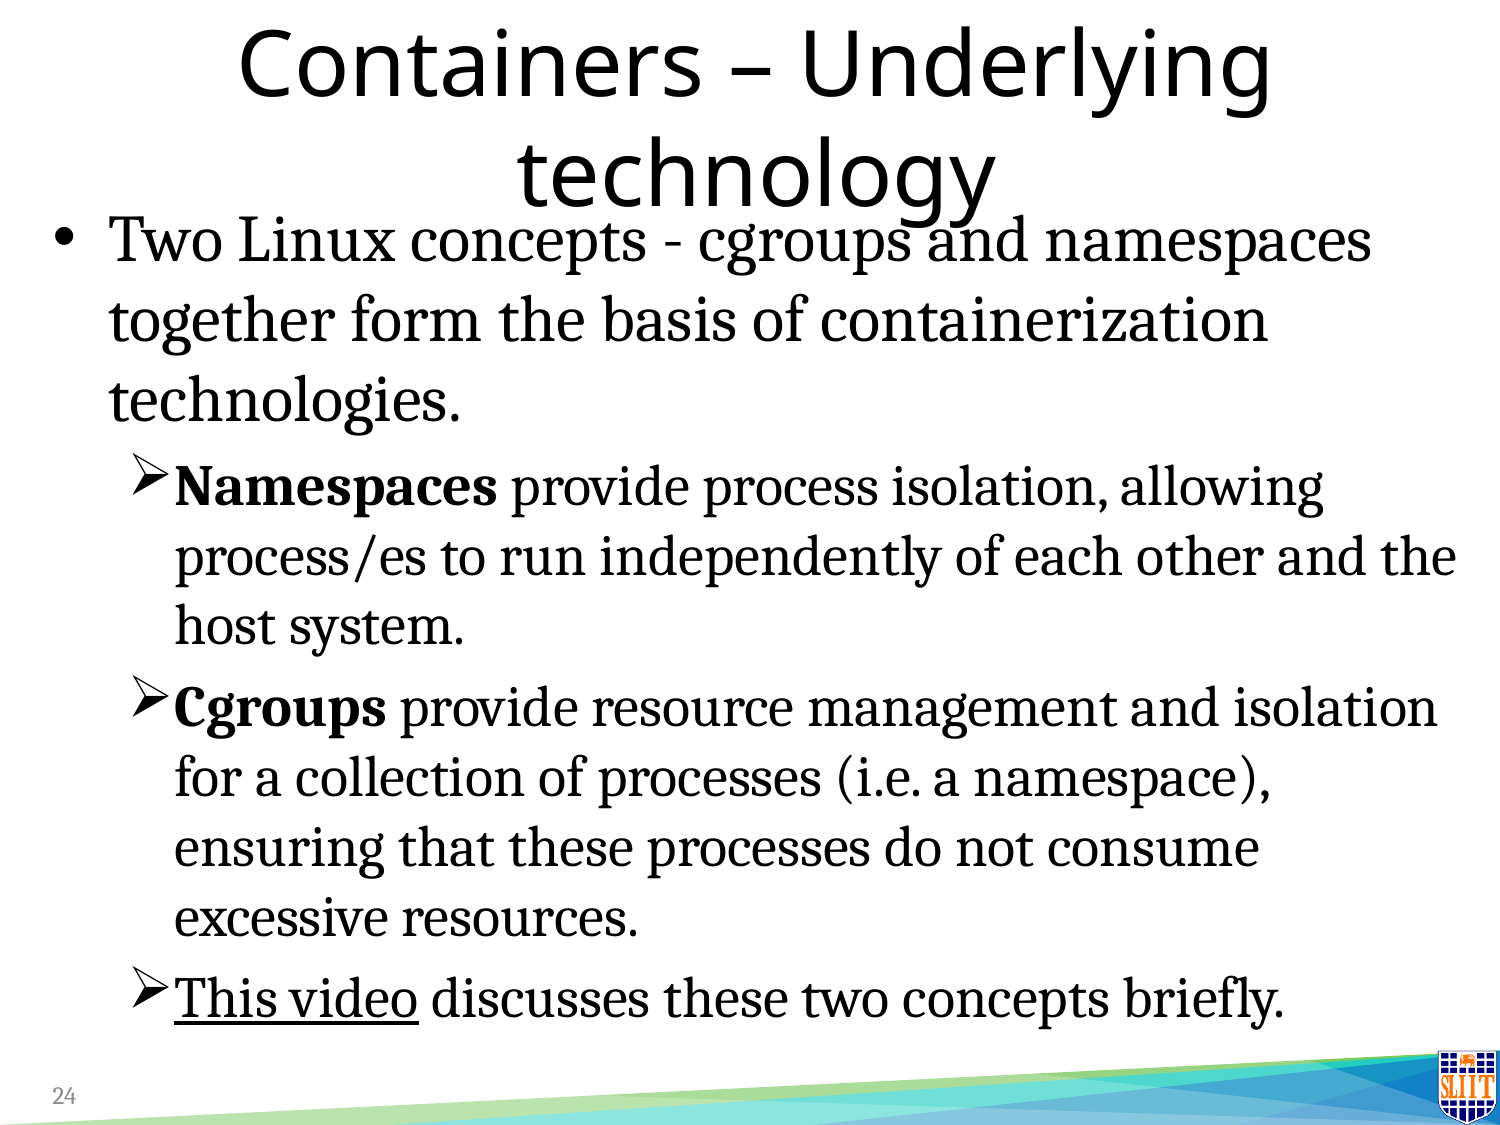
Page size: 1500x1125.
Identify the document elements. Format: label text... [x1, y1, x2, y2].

list Two Linux concepts - cgroups and namespaces together form the basis of containerization technologies. Namespaces provide process isolation, allowing process/es to run independently of each other and the host system. Cgroups provide resource management and isolation for a collection of processes (i.e. a namespace), ensuring that these processes do not consume excessive resources. This video discusses these two concepts briefly. [37, 187, 1475, 1038]
picture [1437, 1050, 1497, 1125]
slide_number 24 [37, 1065, 388, 1125]
title Containers – Underlying technology [37, 50, 1475, 180]
